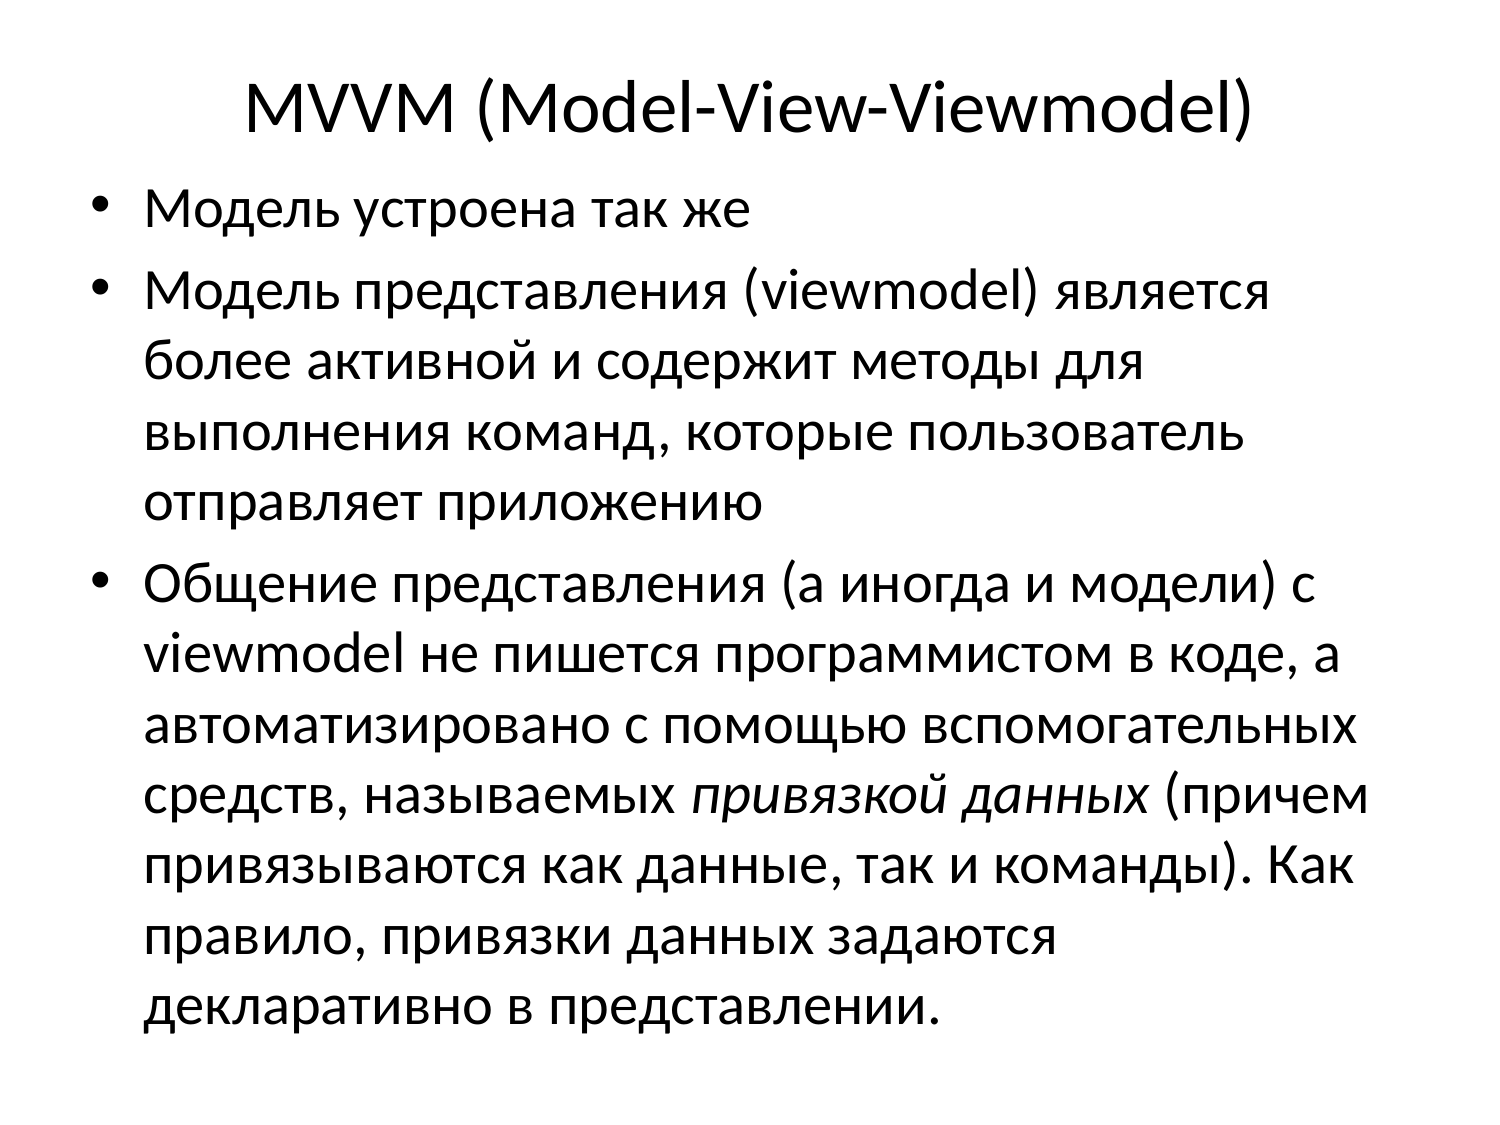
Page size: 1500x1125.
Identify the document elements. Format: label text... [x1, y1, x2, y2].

list Модель устроена так же Модель представления (viewmodel) является более активной и содержит методы для выполнения команд, которые пользователь отправляет приложению Общение представления (а иногда и модели) с viewmodel не пишется программистом в коде, а автоматизировано с помощью вспомогательных средств, называемых привязкой данных (причем привязываются как данные, так и команды). Как правило, привязки данных задаются декларативно в представлении. [75, 160, 1425, 1059]
title MVVM (Model-View-Viewmodel) [75, 45, 1425, 160]
